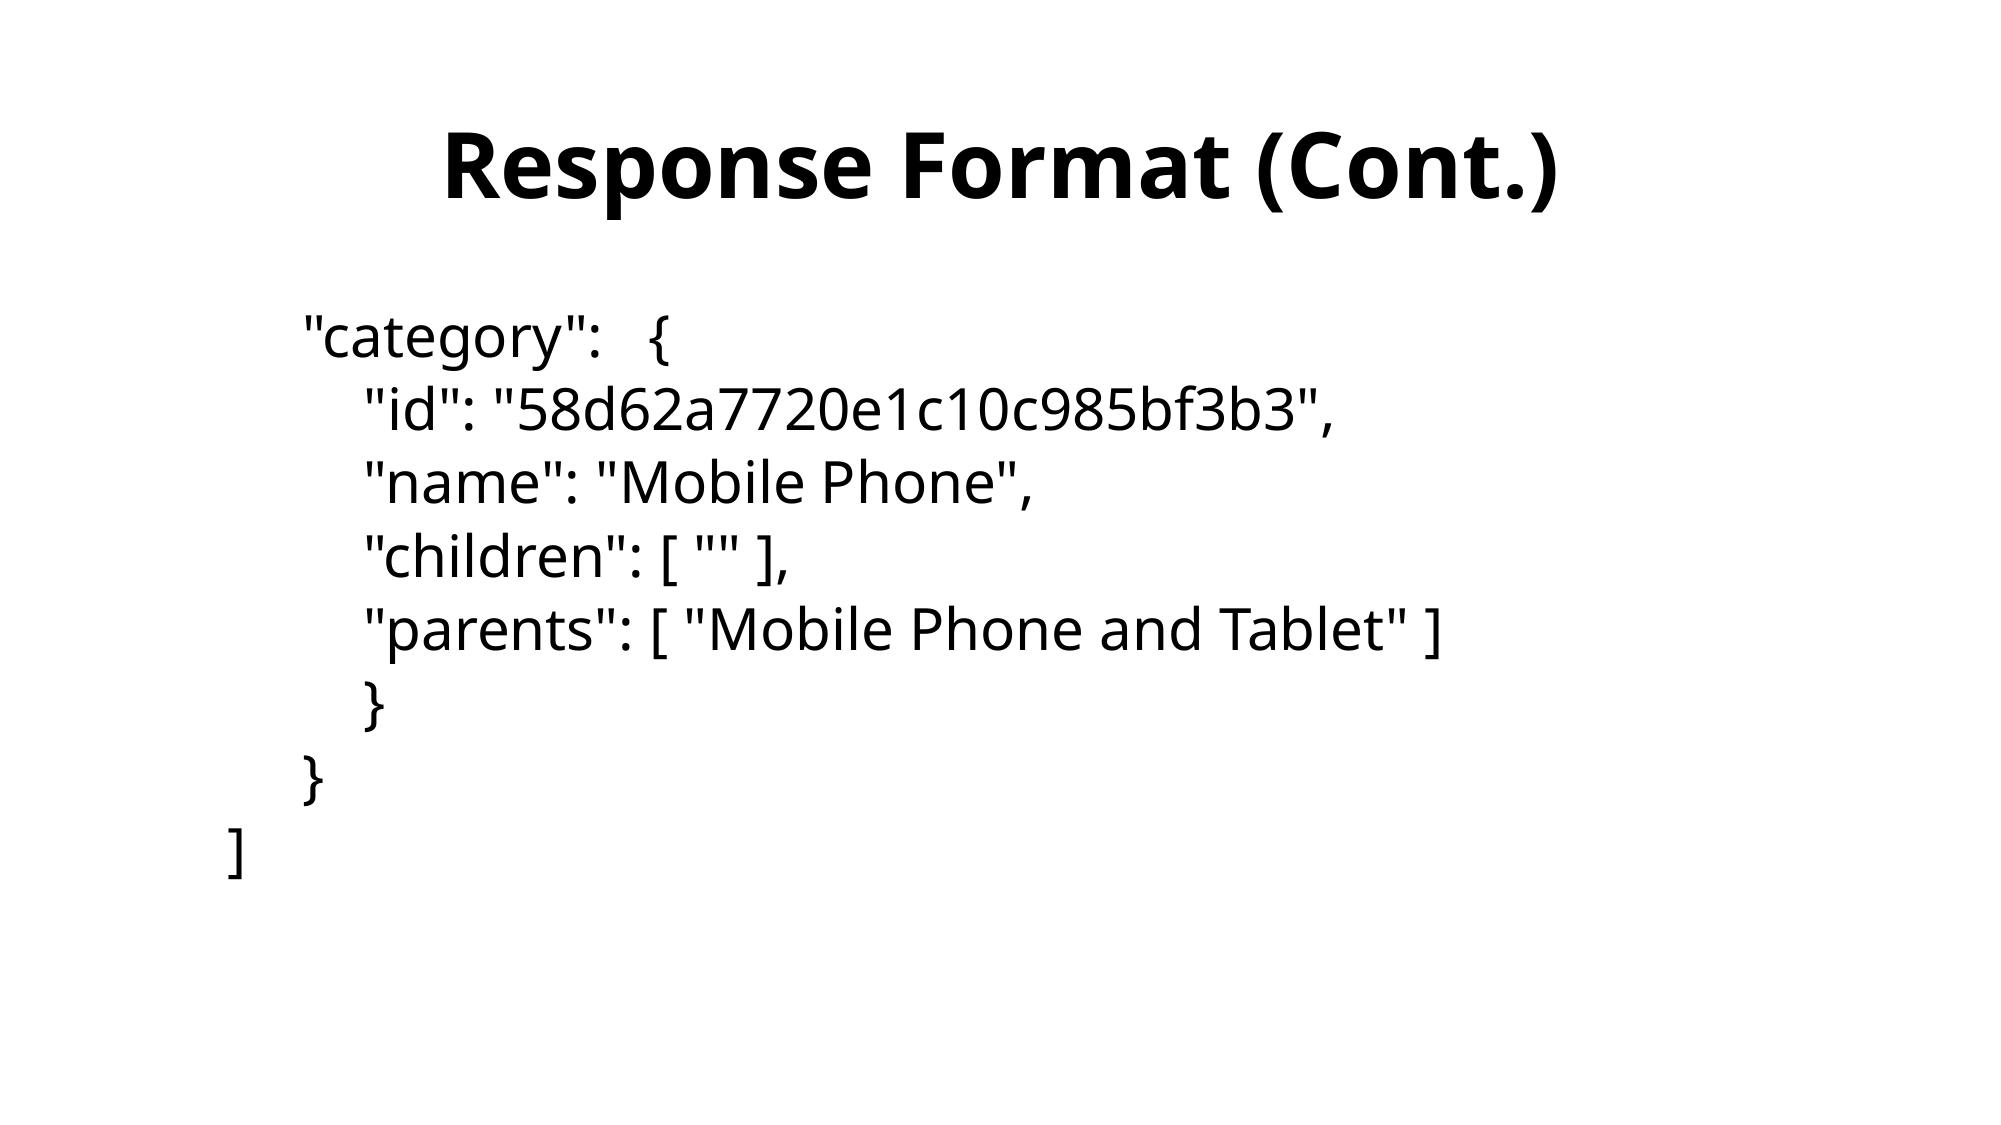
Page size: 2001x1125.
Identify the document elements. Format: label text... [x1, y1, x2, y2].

list "category": { "id": "58d62a7720e1c10c985bf3b3", "name": "Mobile Phone", "children": [ "" ], "parents": [ "Mobile Phone and Tablet" ] } } ] [137, 299, 1863, 1014]
title Response Format (Cont.) [137, 59, 1863, 278]
